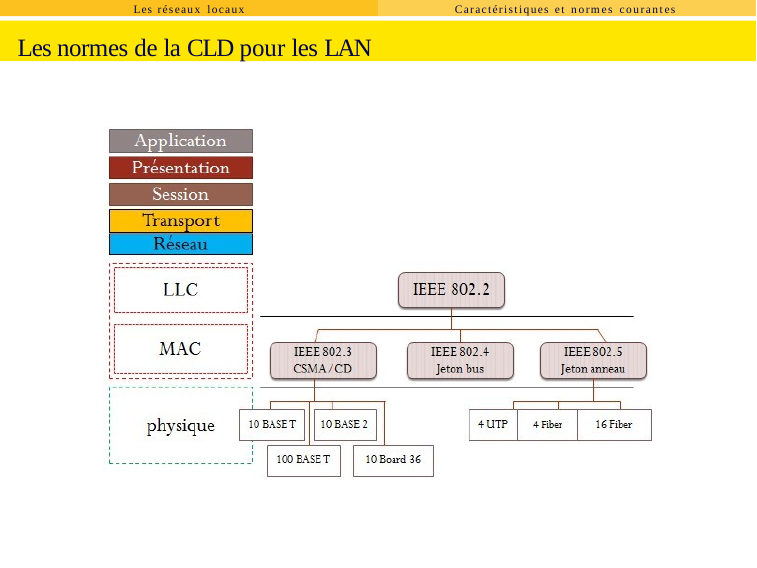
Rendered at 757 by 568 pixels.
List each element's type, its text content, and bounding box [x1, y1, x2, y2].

text_box Les réseaux locaux [0, 0, 377, 17]
text_box [103, 126, 653, 480]
text_box Caractéristiques et normes courantes [377, 0, 756, 17]
text_box Les normes de la CLD pour les LAN [0, 20, 756, 62]
